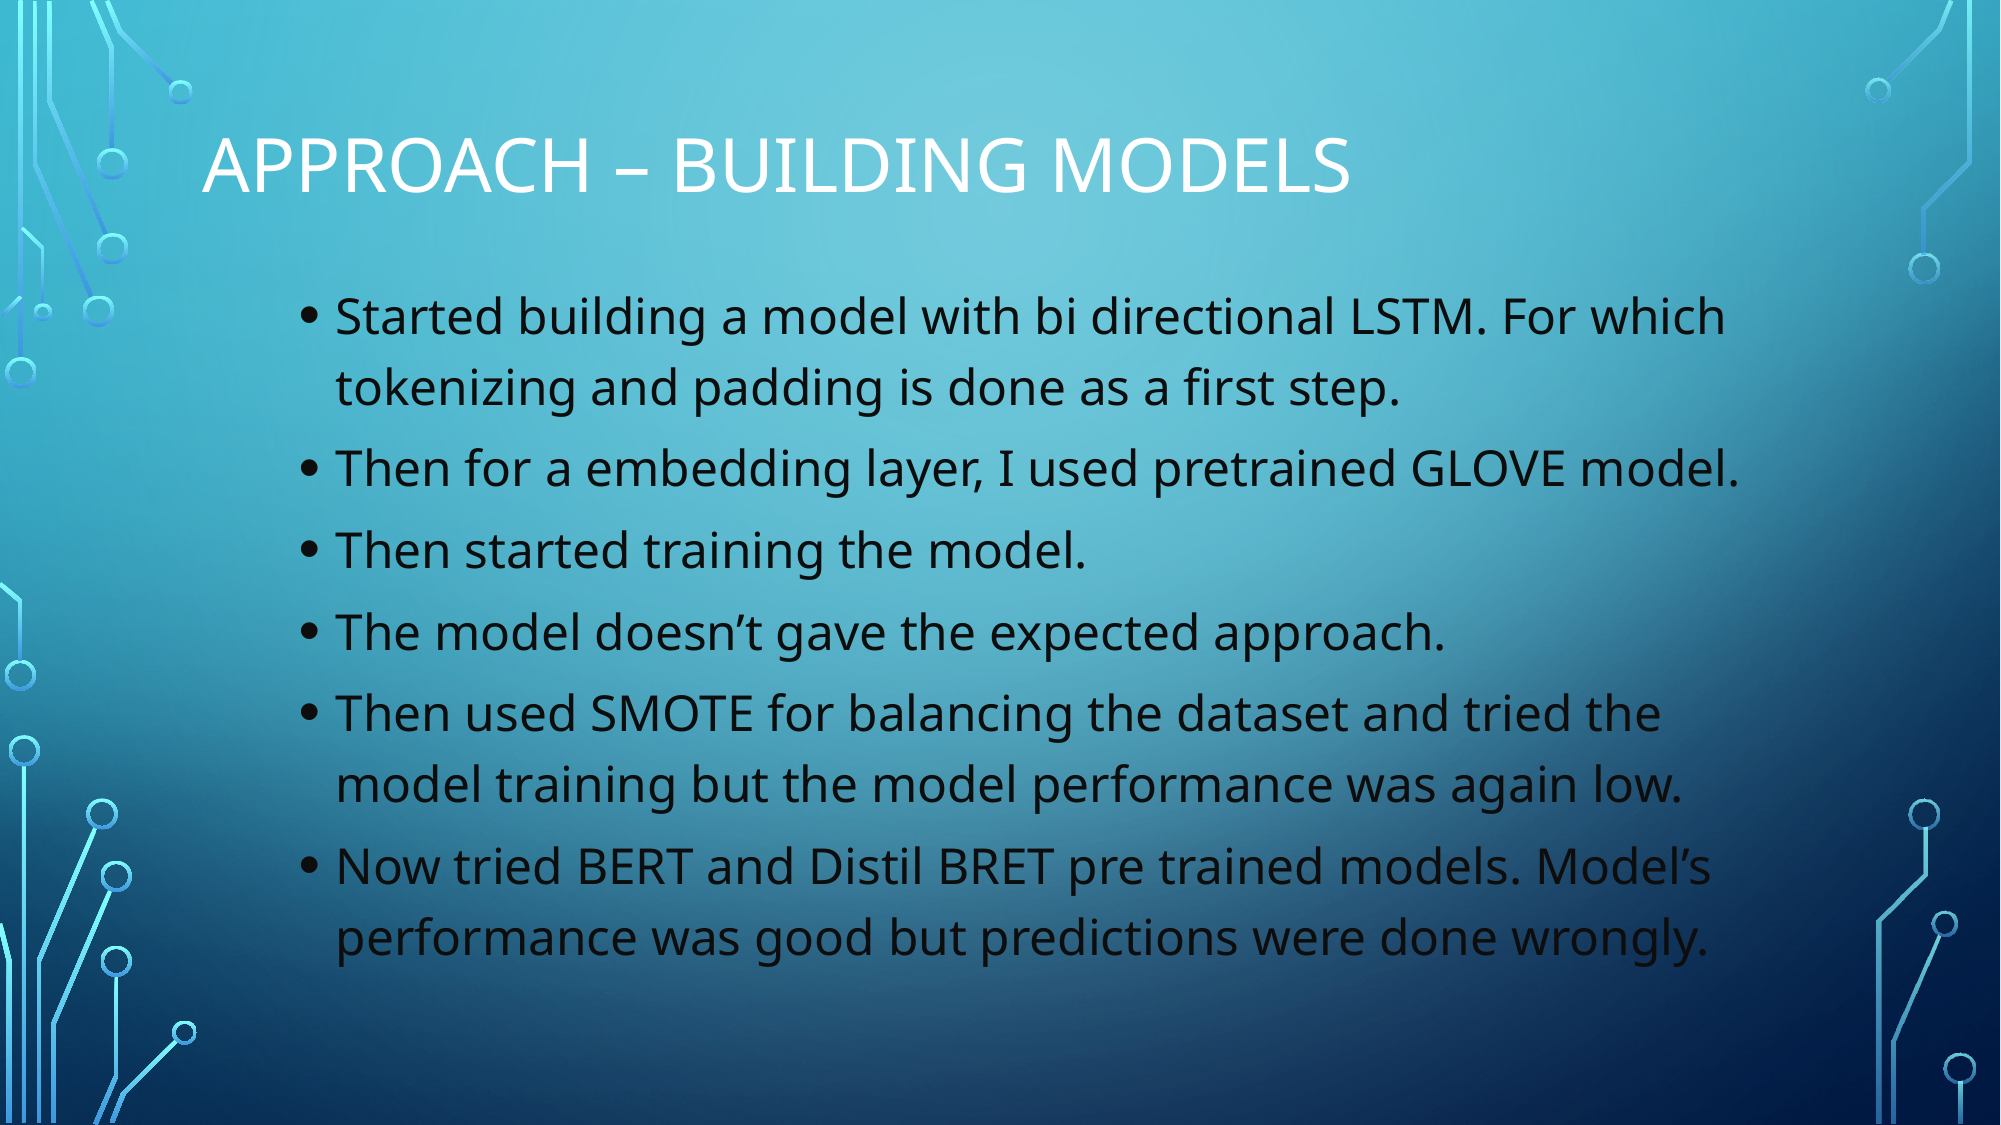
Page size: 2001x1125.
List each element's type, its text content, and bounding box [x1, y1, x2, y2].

list Started building a model with bi directional LSTM. For which tokenizing and padding is done as a first step. Then for a embedding layer, I used pretrained GLOVE model. Then started training the model. The model doesn’t gave the expected approach. Then used SMOTE for balancing the dataset and tried the model training but the model performance was again low. Now tried BERT and Distil BRET pre trained models. Model’s performance was good but predictions were done wrongly. [209, 265, 1756, 989]
title Approach – Building Models [187, 47, 1813, 290]
